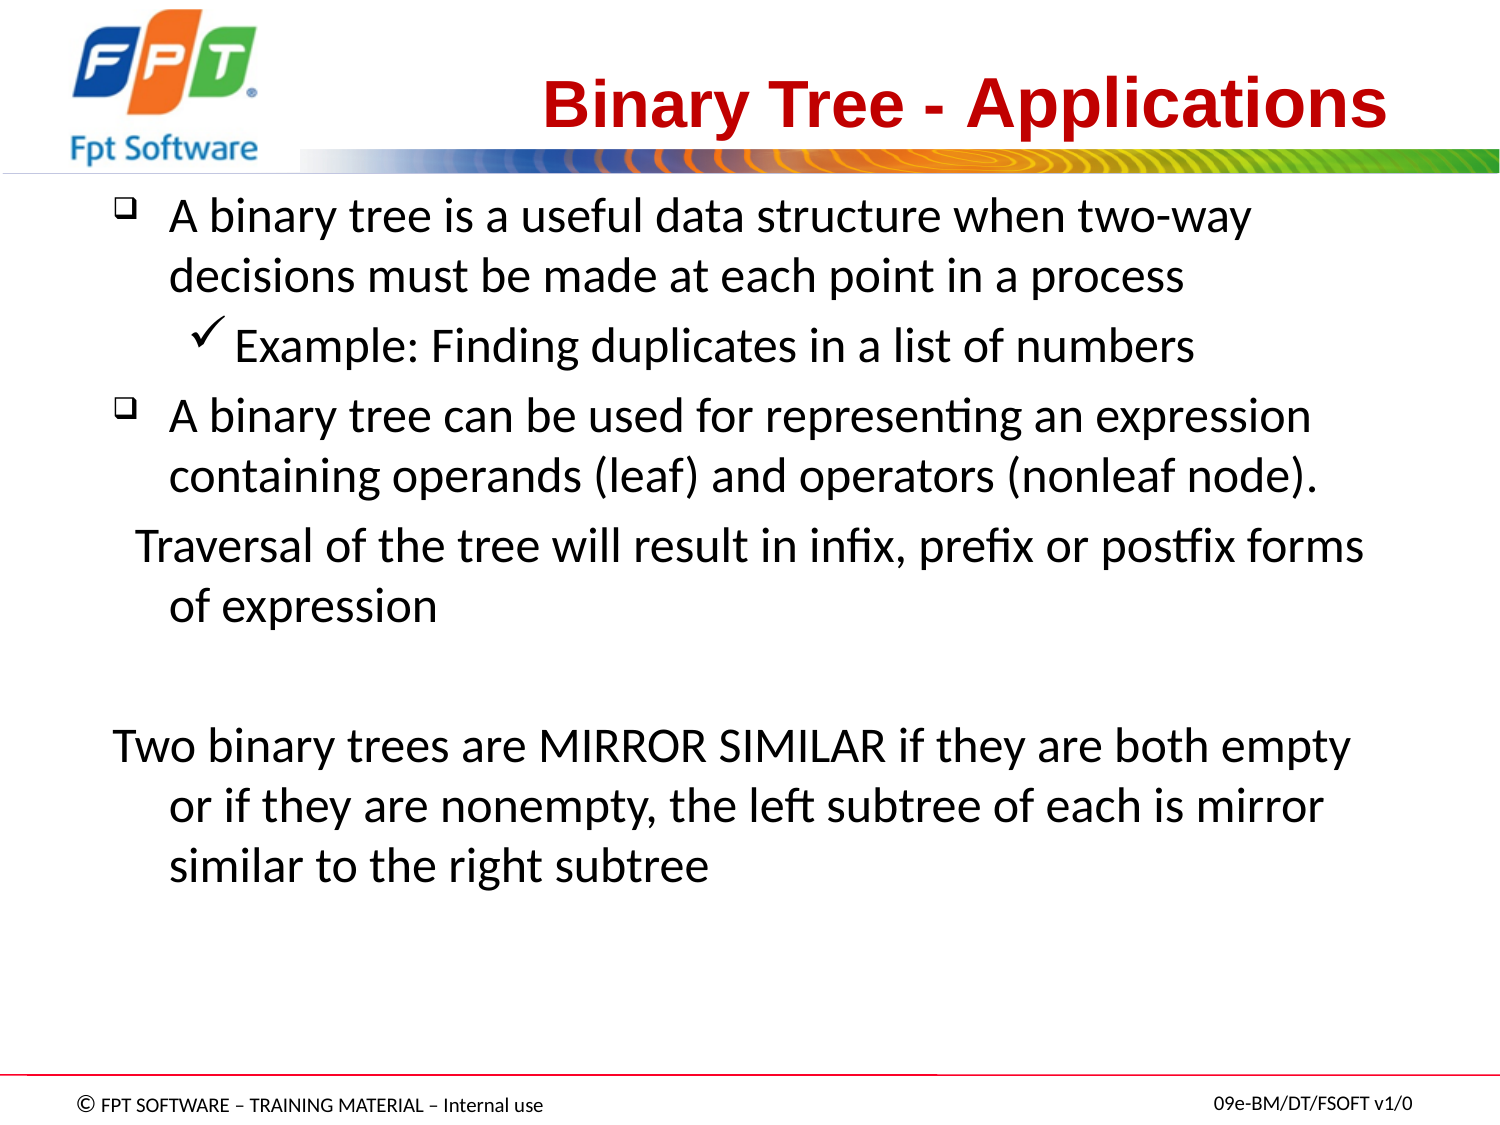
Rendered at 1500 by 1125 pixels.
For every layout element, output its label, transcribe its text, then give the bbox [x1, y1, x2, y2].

list A binary tree is a useful data structure when two-way decisions must be made at each point in a process Example: Finding duplicates in a list of numbers A binary tree can be used for representing an expression containing operands (leaf) and operators (nonleaf node). Traversal of the tree will result in infix, prefix or postfix forms of expression Two binary trees are MIRROR SIMILAR if they are both empty or if they are nonempty, the left subtree of each is mirror similar to the right subtree [97, 174, 1403, 1026]
title Binary Tree - Applications [99, 49, 1405, 150]
picture [0, 8, 1500, 300]
